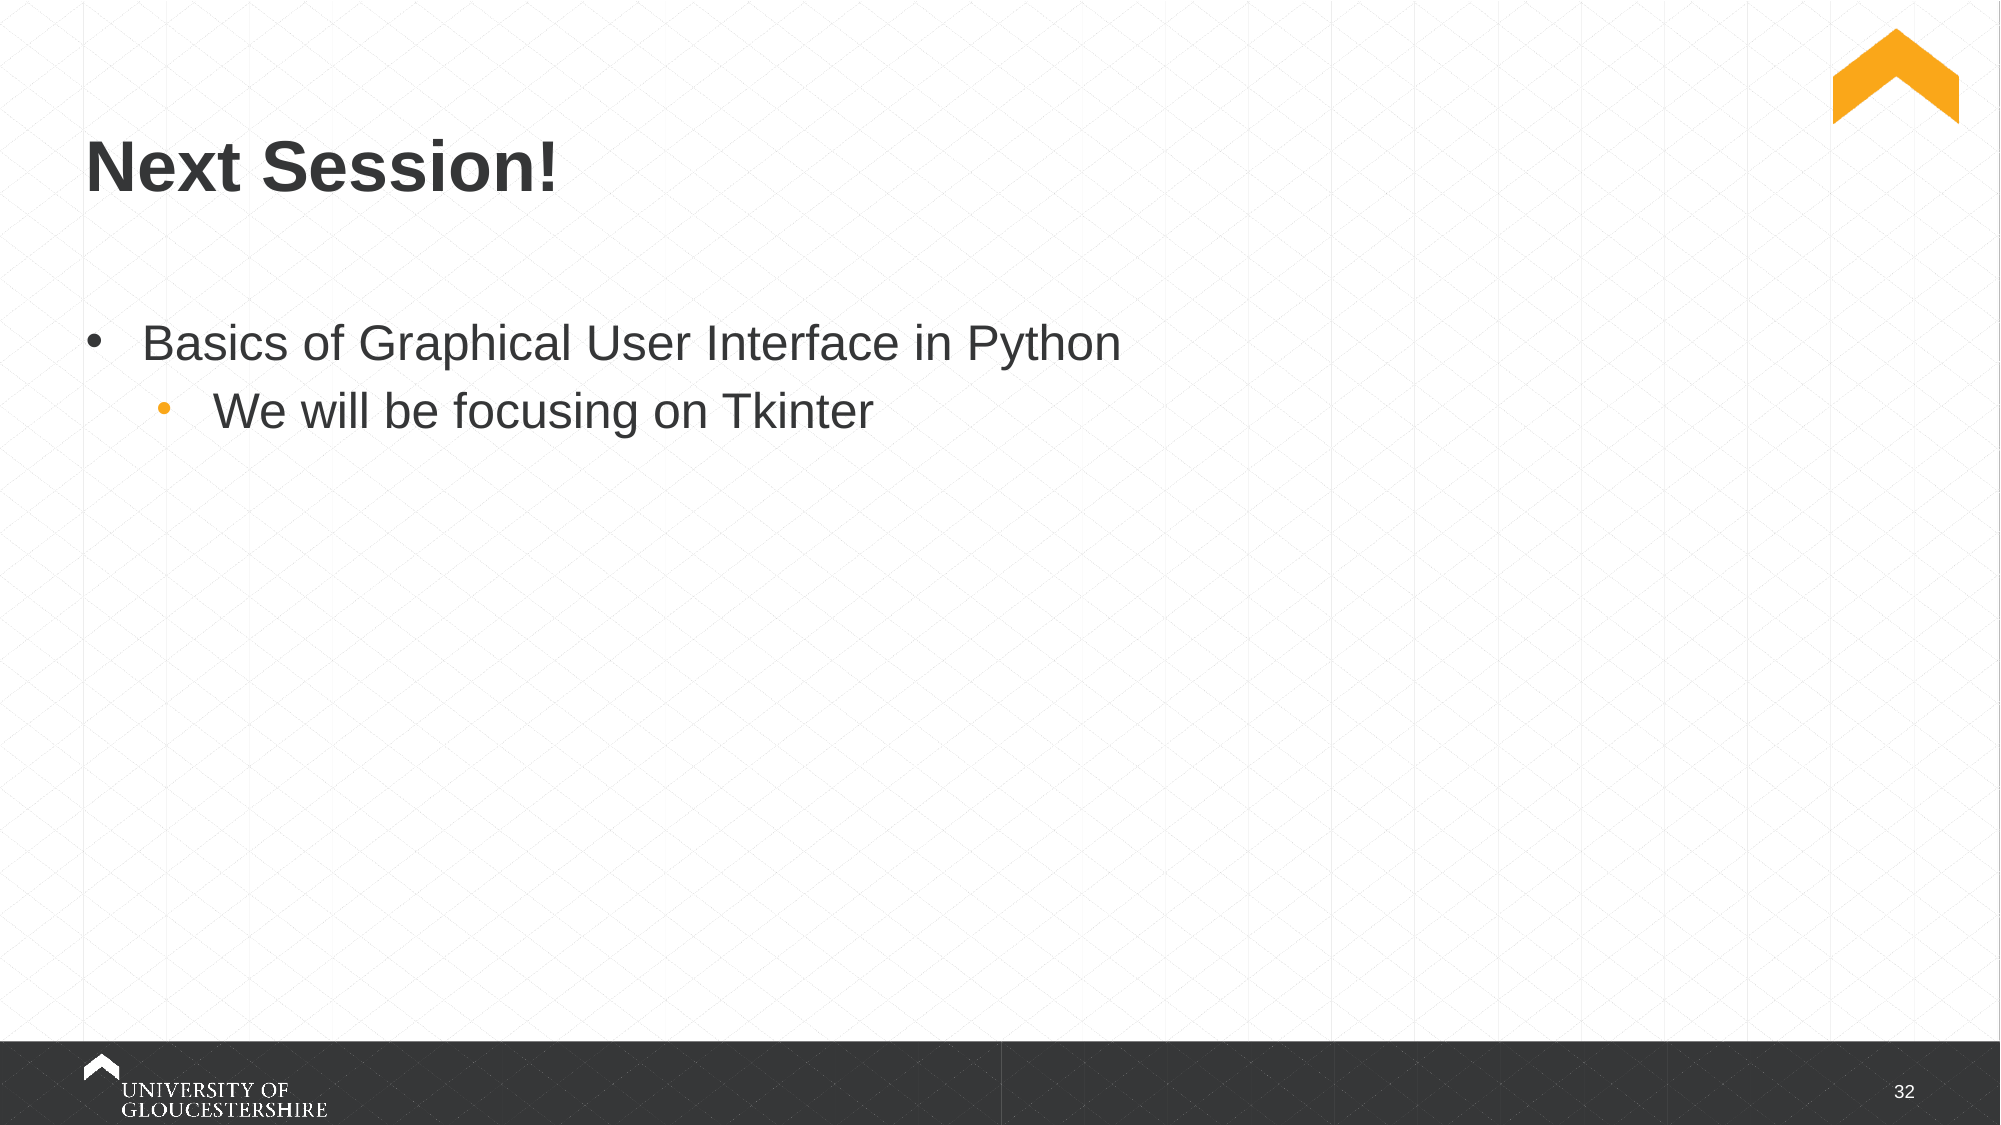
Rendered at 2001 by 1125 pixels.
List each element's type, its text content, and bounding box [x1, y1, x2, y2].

title Next Session! [85, 138, 983, 256]
picture [0, 1, 2001, 1125]
list Basics of Graphical User Interface in Python We will be focusing on Tkinter [85, 256, 1834, 973]
